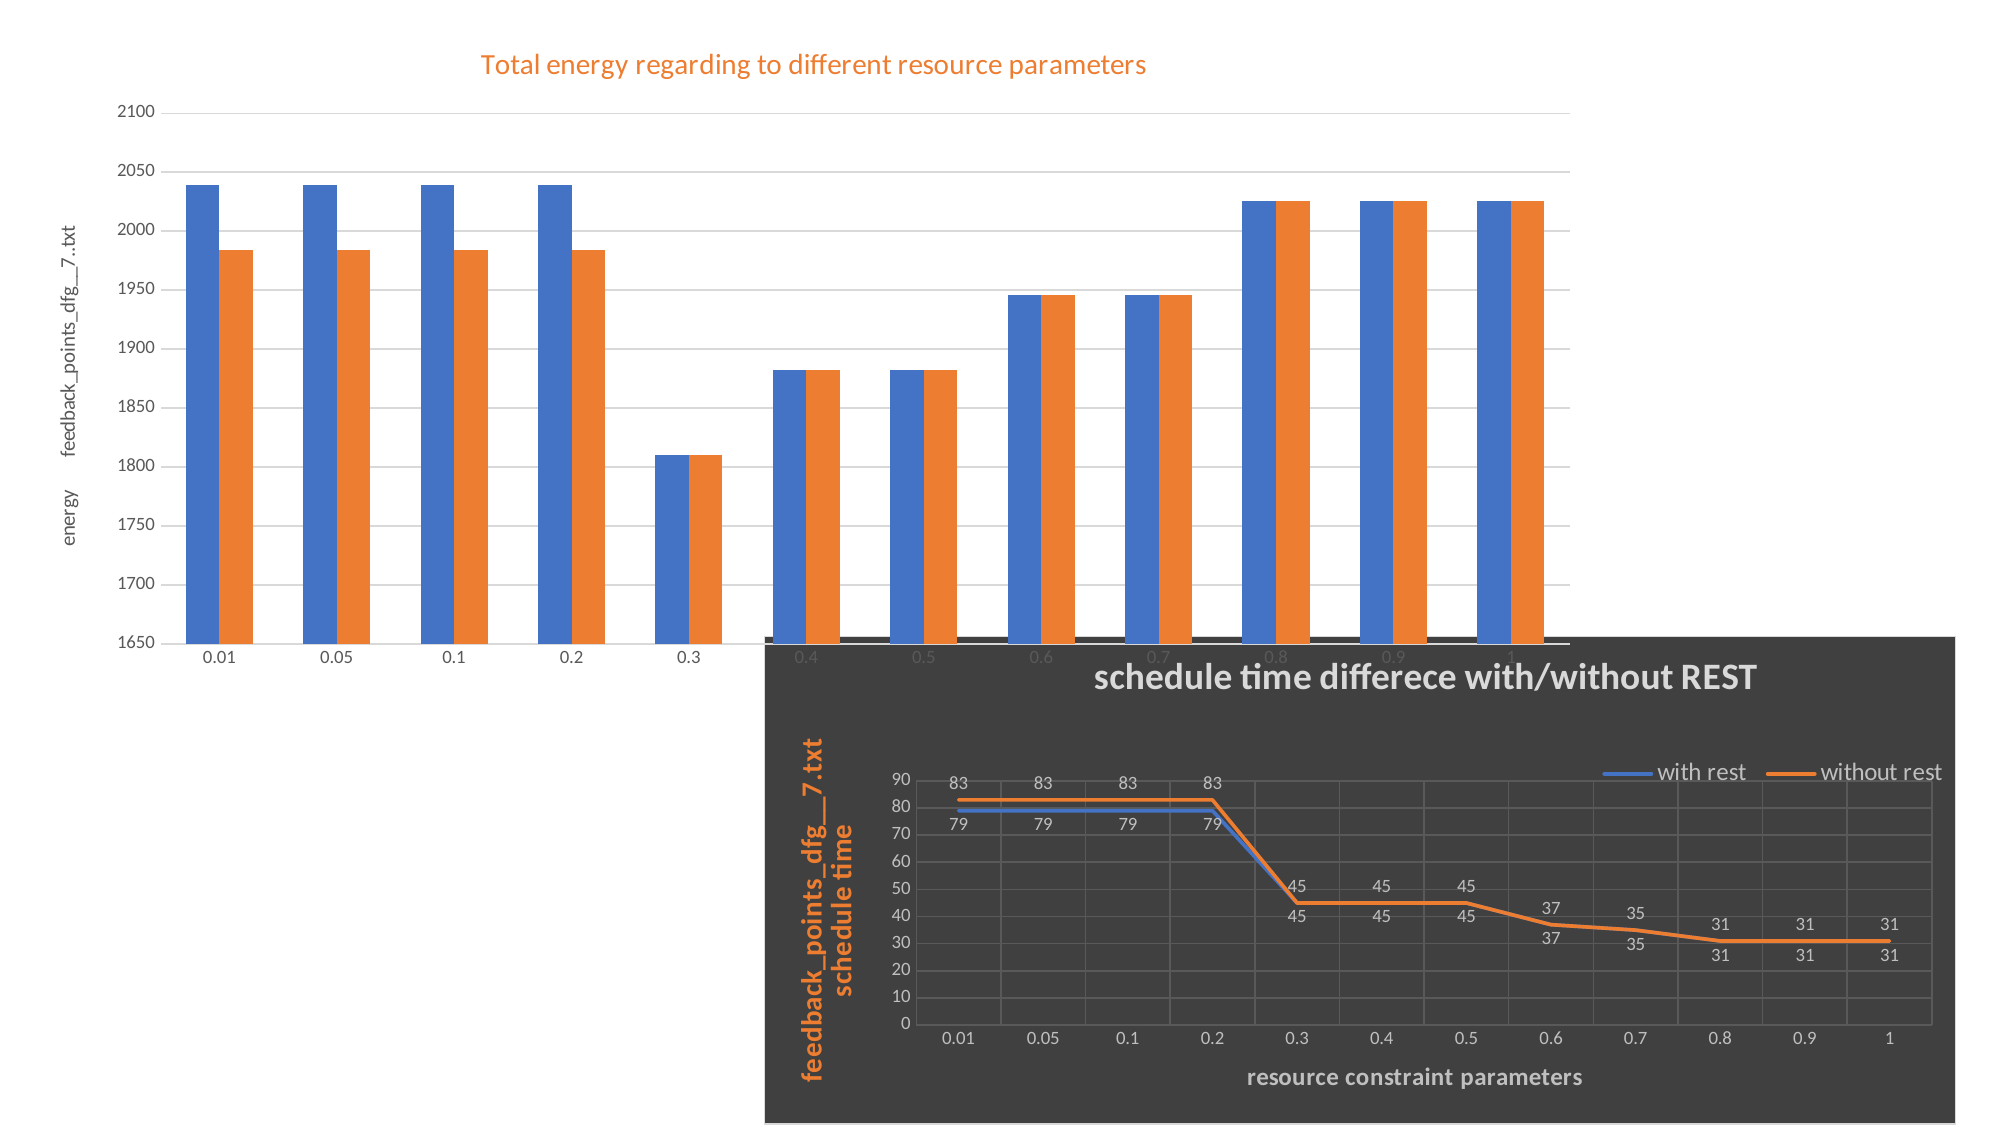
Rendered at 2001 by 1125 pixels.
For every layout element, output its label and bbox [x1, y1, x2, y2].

chart [26, 22, 1957, 1125]
